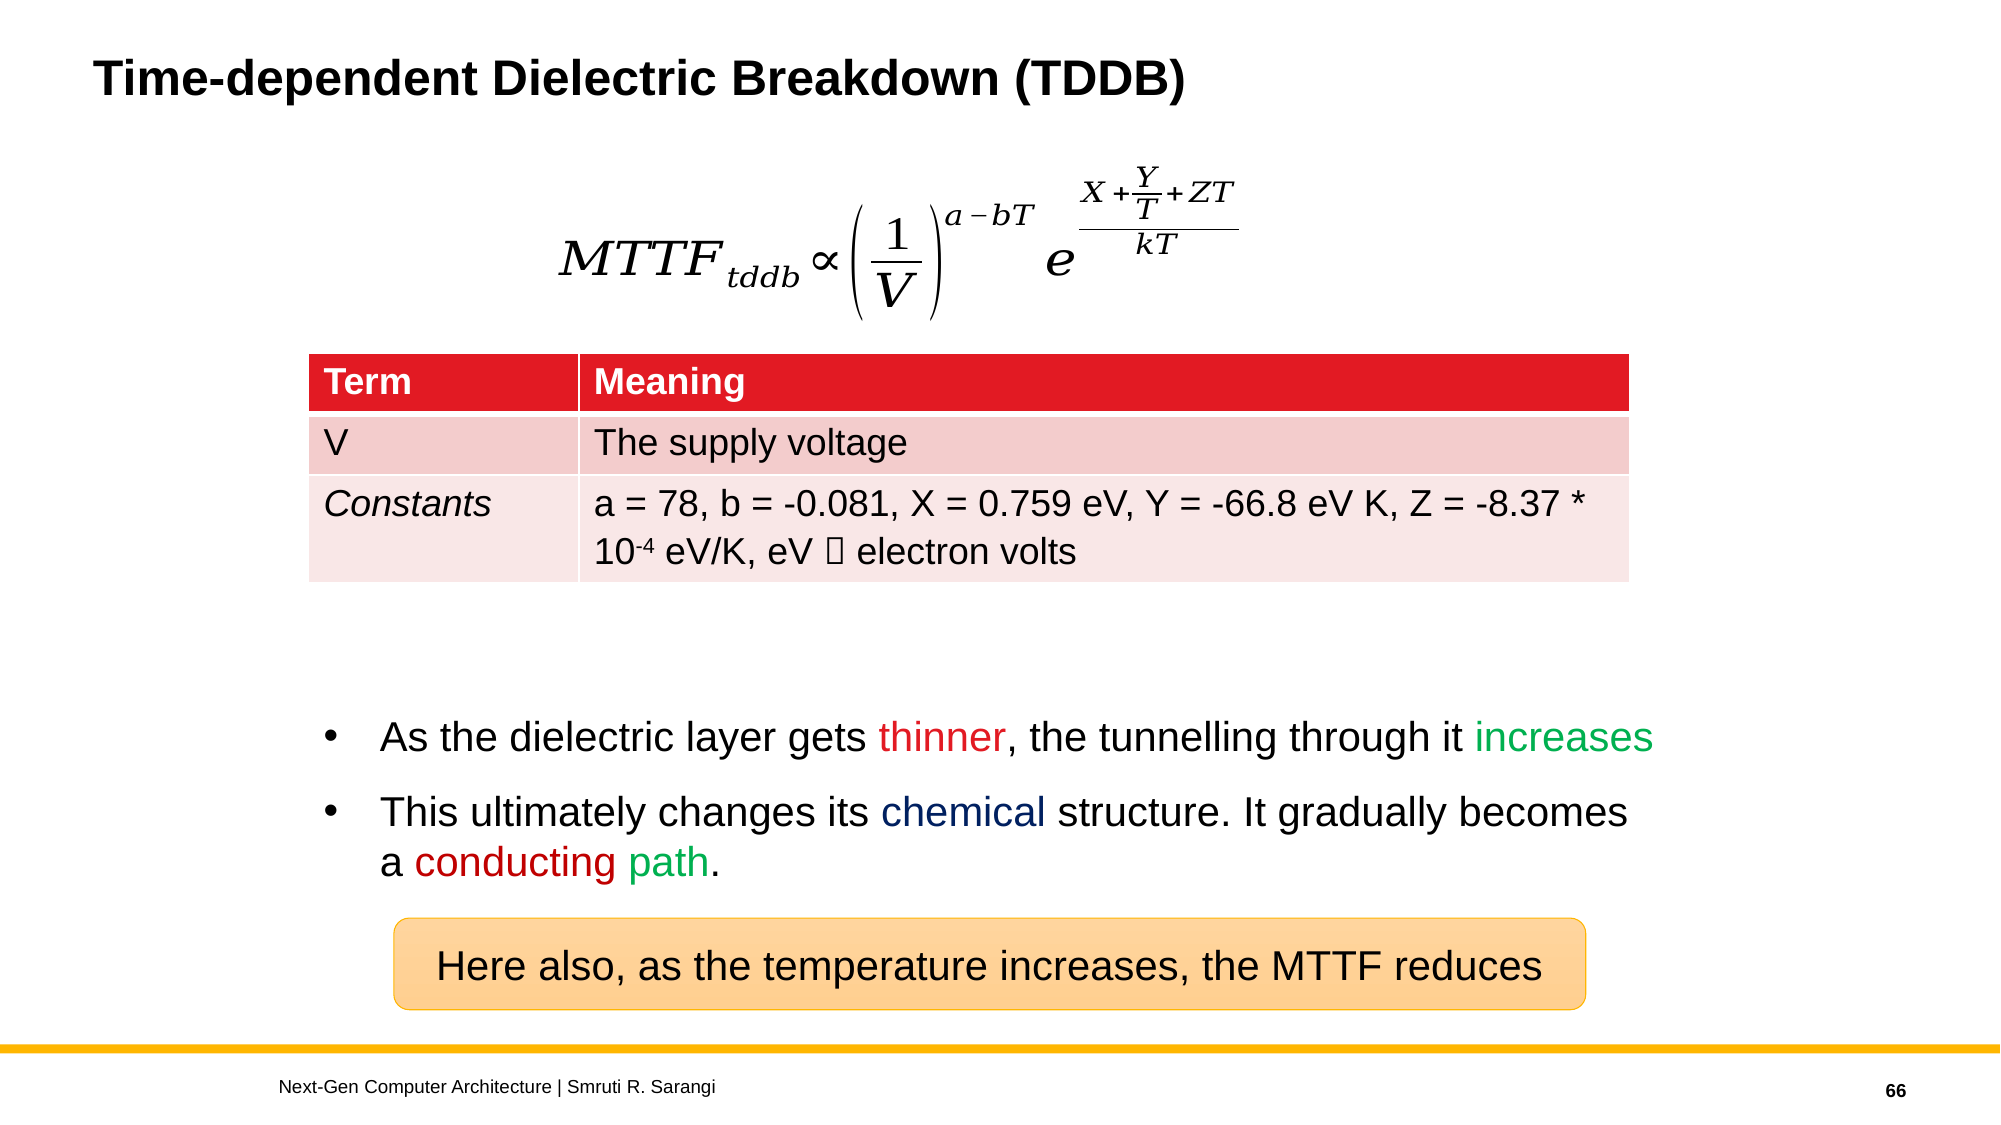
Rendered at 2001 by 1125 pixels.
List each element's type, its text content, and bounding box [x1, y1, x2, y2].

list As the dielectric layer gets thinner, the tunnelling through it increases This ultimately changes its chemical structure. It gradually becomes a conducting path. [308, 702, 1675, 924]
table_header Term [309, 354, 578, 411]
table_header Meaning [580, 354, 1629, 411]
slide_number 66 [1711, 1071, 1922, 1109]
text_box Here also, as the temperature increases, the MTTF reduces [393, 917, 1587, 1011]
table_cell V [309, 417, 578, 474]
table_cell a = 78, b = -0.081, X = 0.759 eV, Y = -66.8 eV K, Z = -8.37 * 10-4 eV/K, eV  electron volts [580, 476, 1629, 582]
table_cell Constants [309, 476, 578, 582]
footer Next-Gen Computer Architecture | Smruti R. Sarangi [263, 1067, 1464, 1105]
title Time-dependent Dielectric Breakdown (TDDB) [78, 45, 1578, 180]
table_cell The supply voltage [580, 417, 1629, 474]
